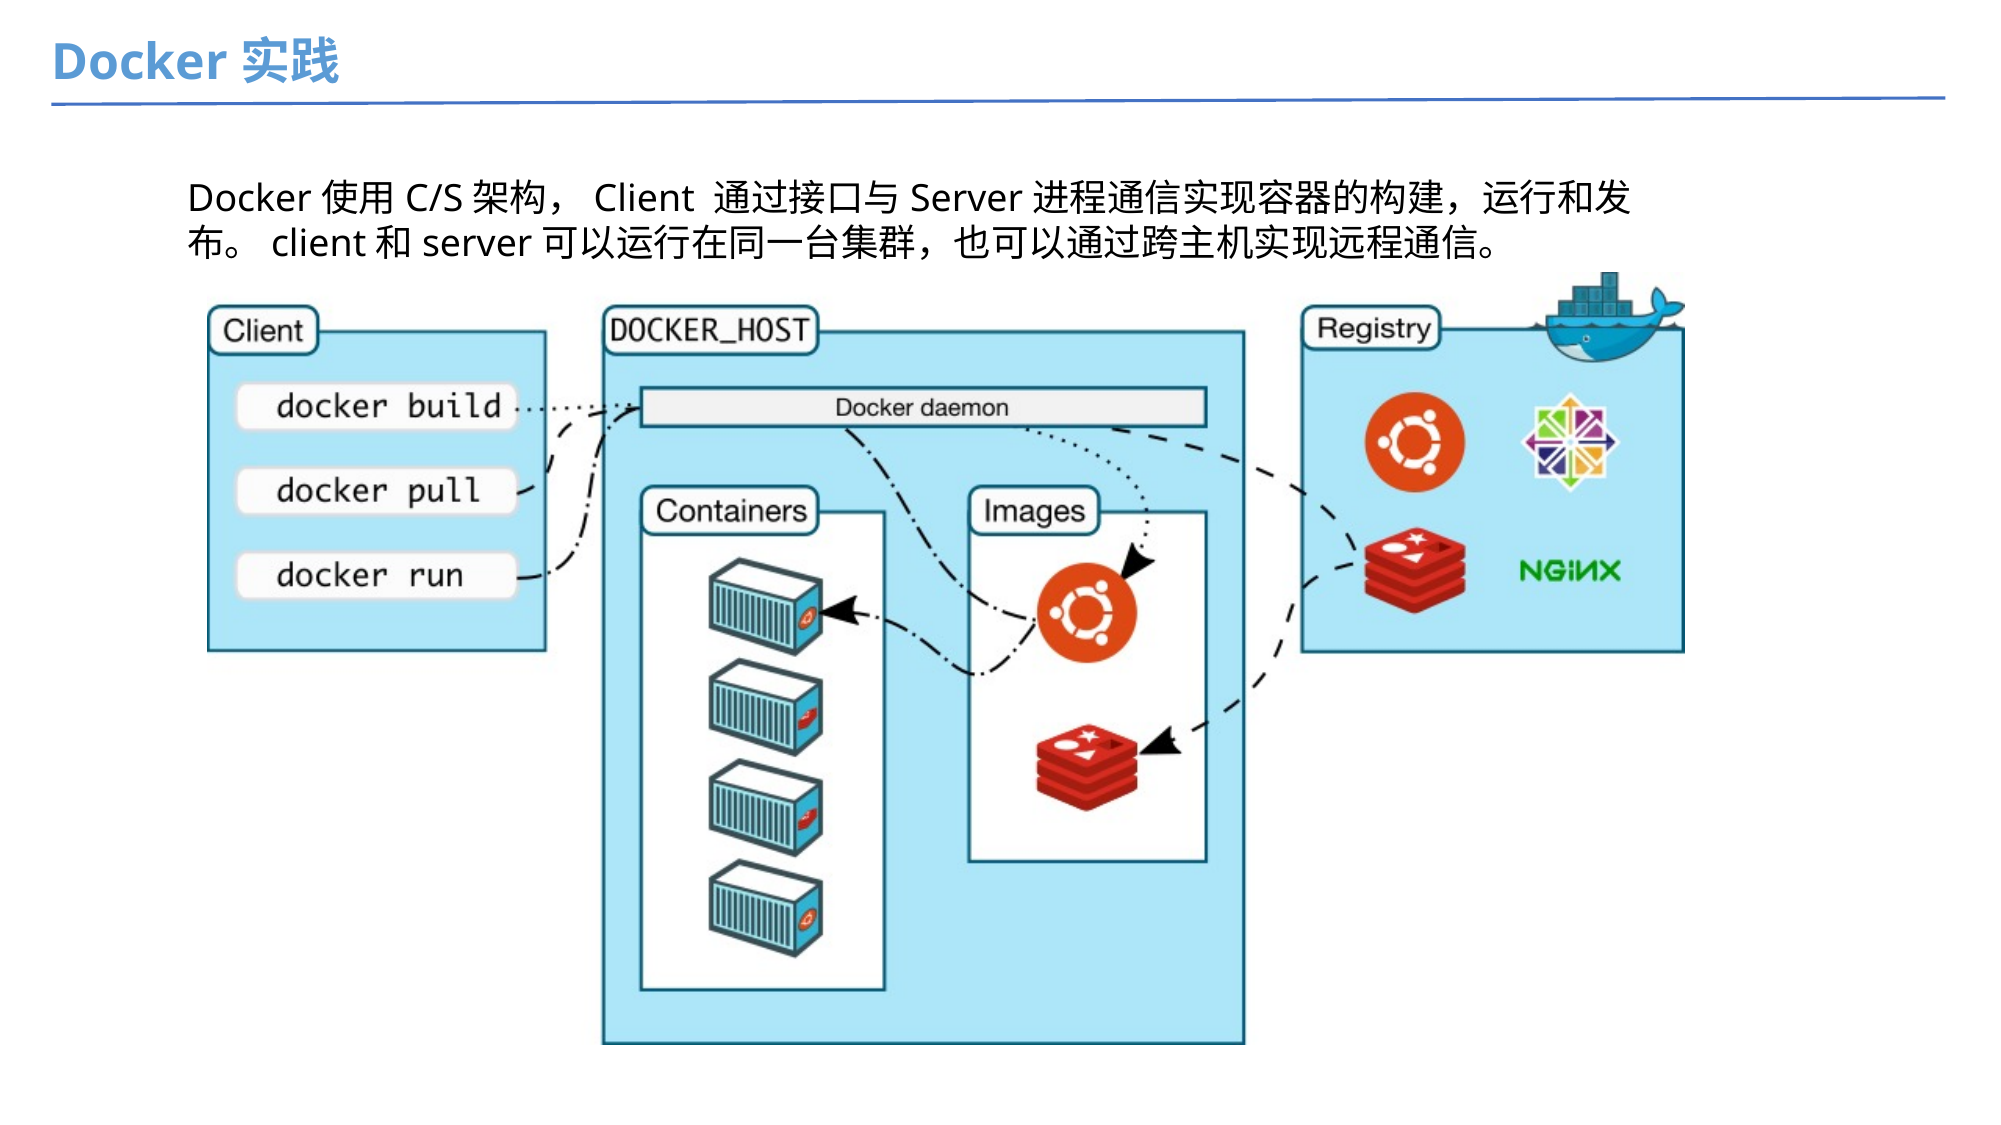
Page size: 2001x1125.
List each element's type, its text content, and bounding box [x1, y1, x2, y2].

text_box Docker实践 [36, 22, 541, 98]
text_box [51, 97, 1946, 105]
picture [207, 272, 1685, 1045]
text_box Docker使用C/S架构，Client 通过接口与Server进程通信实现容器的构建，运行和发布。client和server可以运行在同一台集群，也可以通过跨主机实现远程通信。 [172, 166, 1793, 272]
